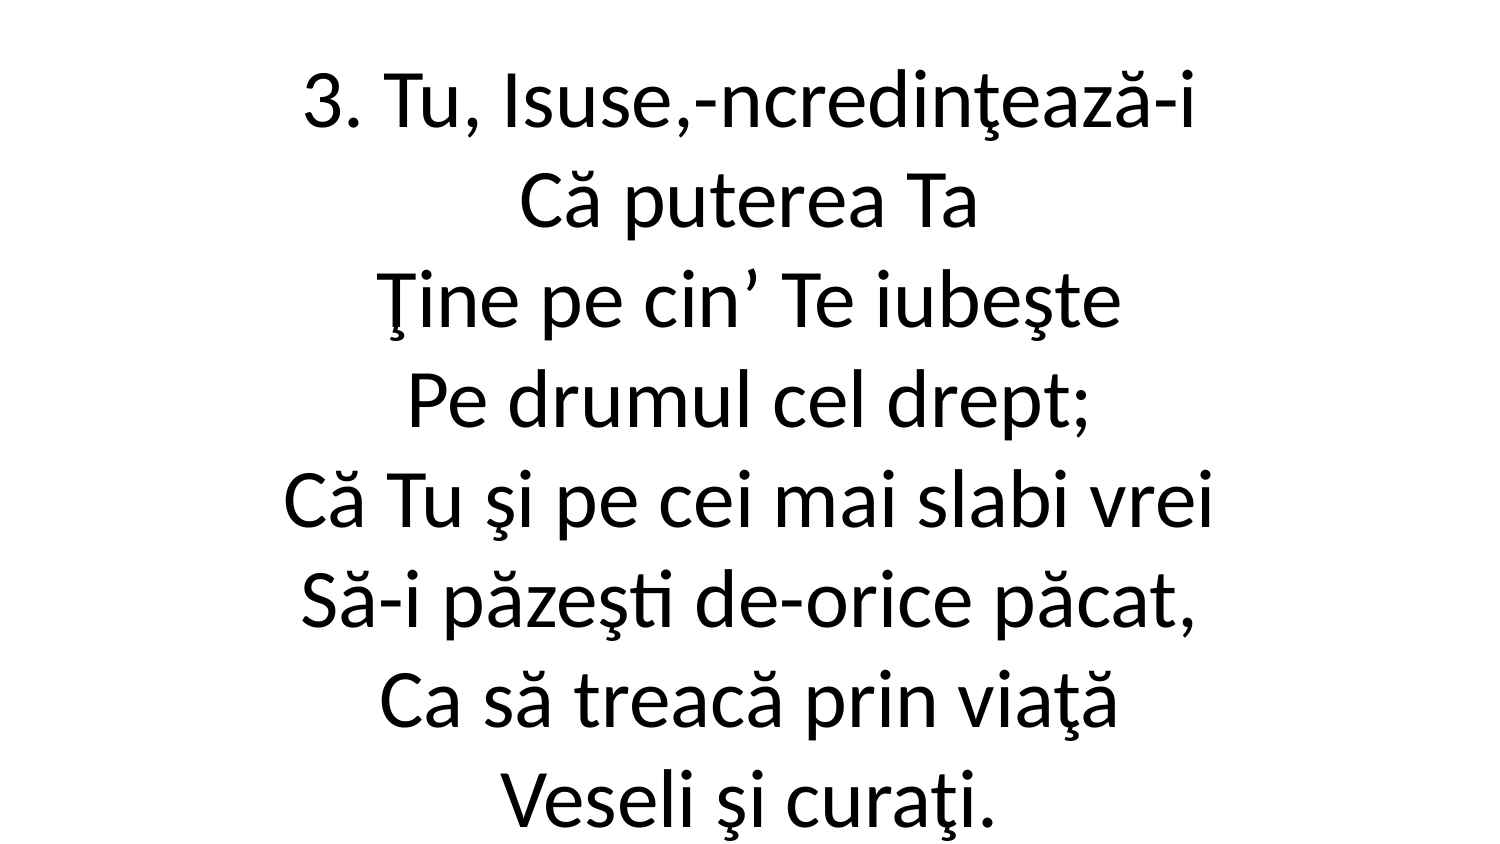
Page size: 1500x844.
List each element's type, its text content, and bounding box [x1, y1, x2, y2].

text_box 3. Tu, Isuse,-ncredinţează-i Că puterea Ta Ţine pe cin’ Te iubeşte Pe drumul cel drept; Că Tu şi pe cei mai slabi vrei Să-i păzeşti de-orice păcat, Ca să treacă prin viaţă Veseli şi curaţi. [268, 0, 1232, 844]
